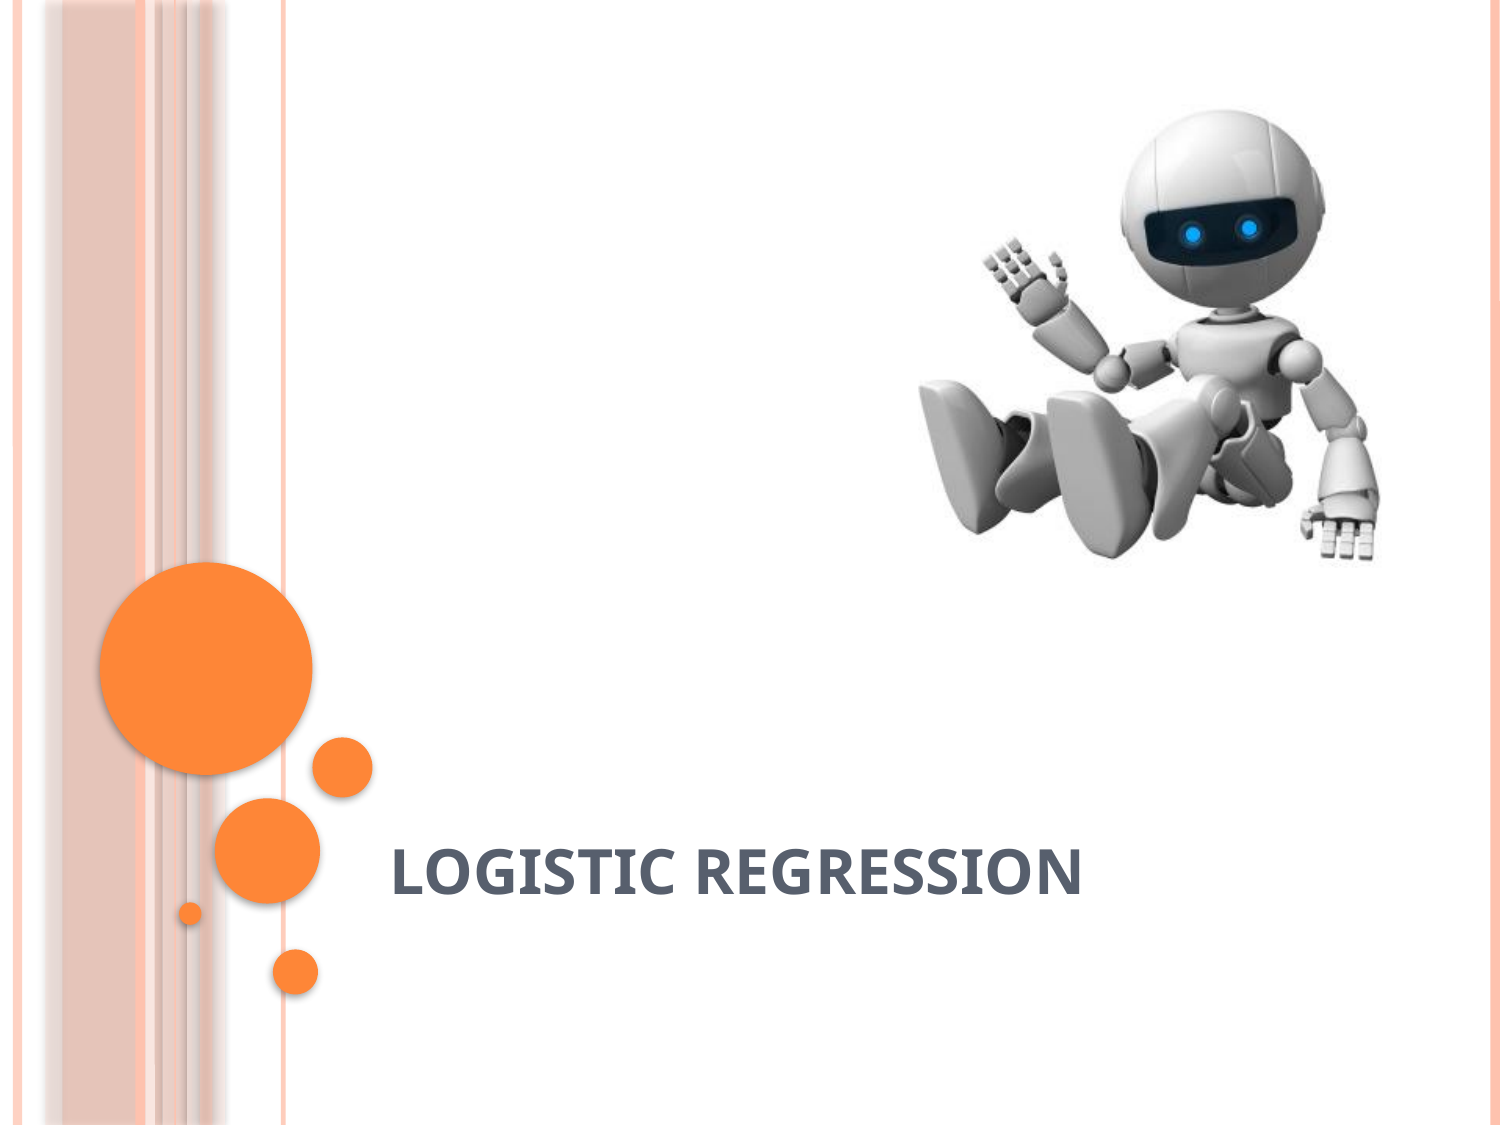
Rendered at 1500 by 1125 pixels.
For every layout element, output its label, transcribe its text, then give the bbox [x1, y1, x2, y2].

title Logistic Regression [375, 603, 1388, 915]
picture [855, 42, 1443, 630]
